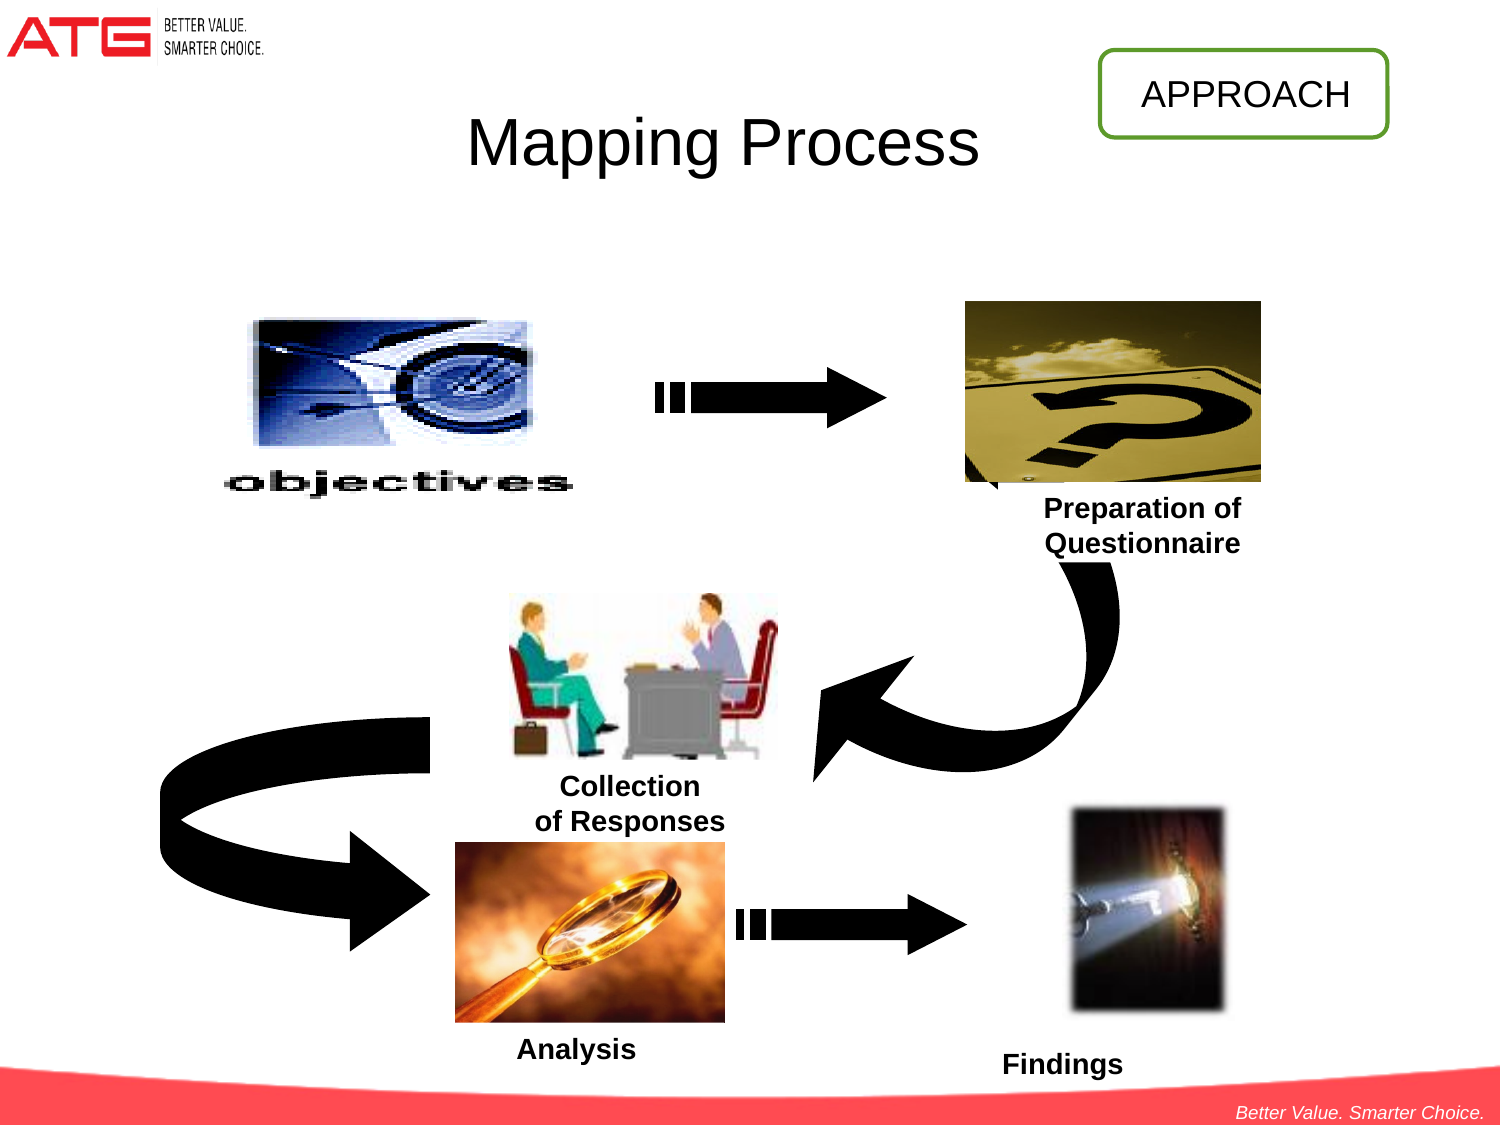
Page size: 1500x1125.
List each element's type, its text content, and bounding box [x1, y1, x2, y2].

title Mapping Process [74, 44, 1151, 233]
picture [0, 0, 269, 88]
text_box [1097, 47, 1390, 140]
picture [0, 1012, 1500, 1125]
text_box APPROACH [1126, 62, 1367, 123]
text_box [160, 300, 1288, 1080]
